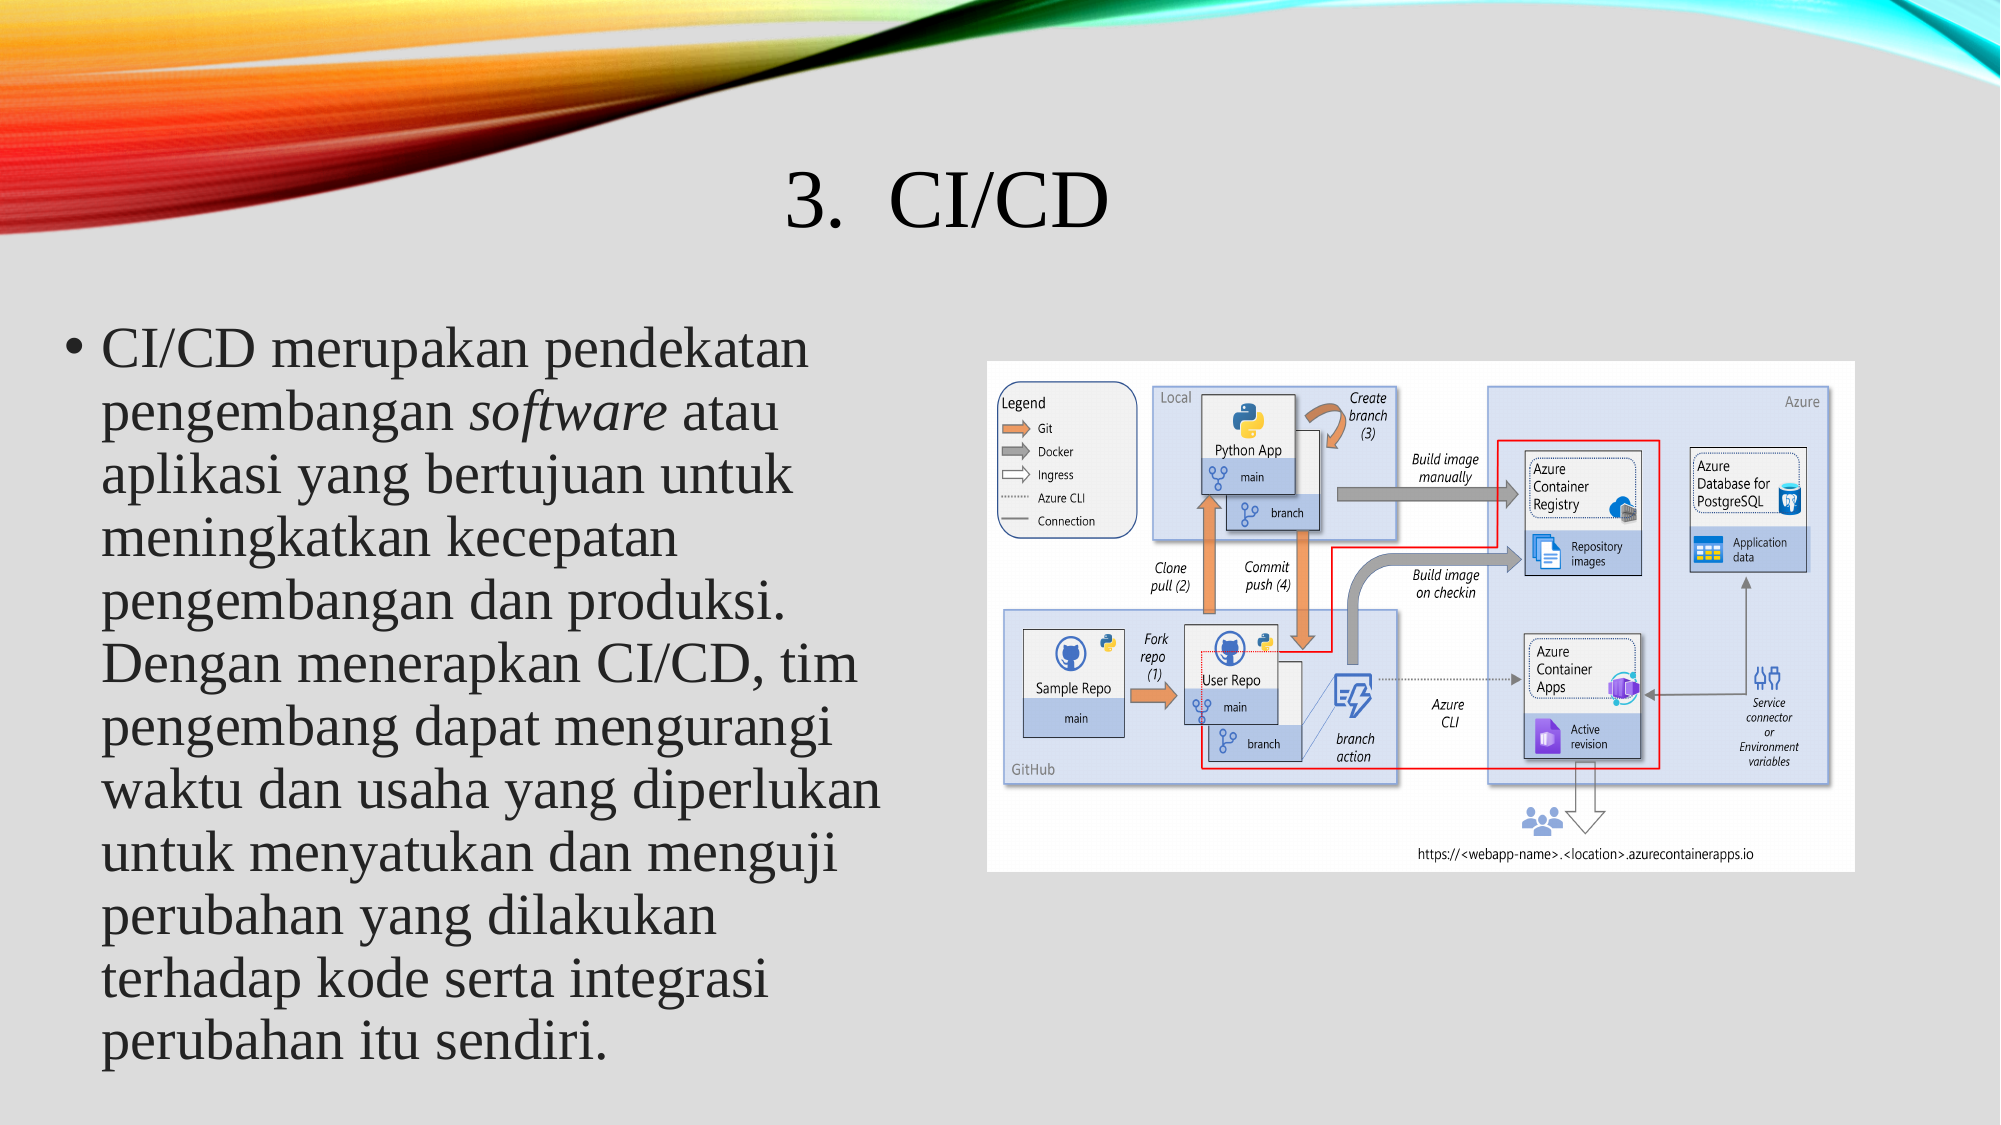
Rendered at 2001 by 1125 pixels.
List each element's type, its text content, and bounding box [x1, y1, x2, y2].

title 3. CI/CD [84, 92, 1810, 310]
list CI/CD merupakan pendekatan pengembangan software atau aplikasi yang bertujuan untuk meningkatkan kecepatan pengembangan dan produksi. Dengan menerapkan CI/CD, tim pengembang dapat mengurangi waktu dan usaha yang diperlukan untuk menyatukan dan menguji perubahan yang dilakukan terhadap kode serta integrasi perubahan itu sendiri. [49, 309, 900, 1061]
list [987, 361, 1855, 873]
picture [0, 0, 2000, 237]
